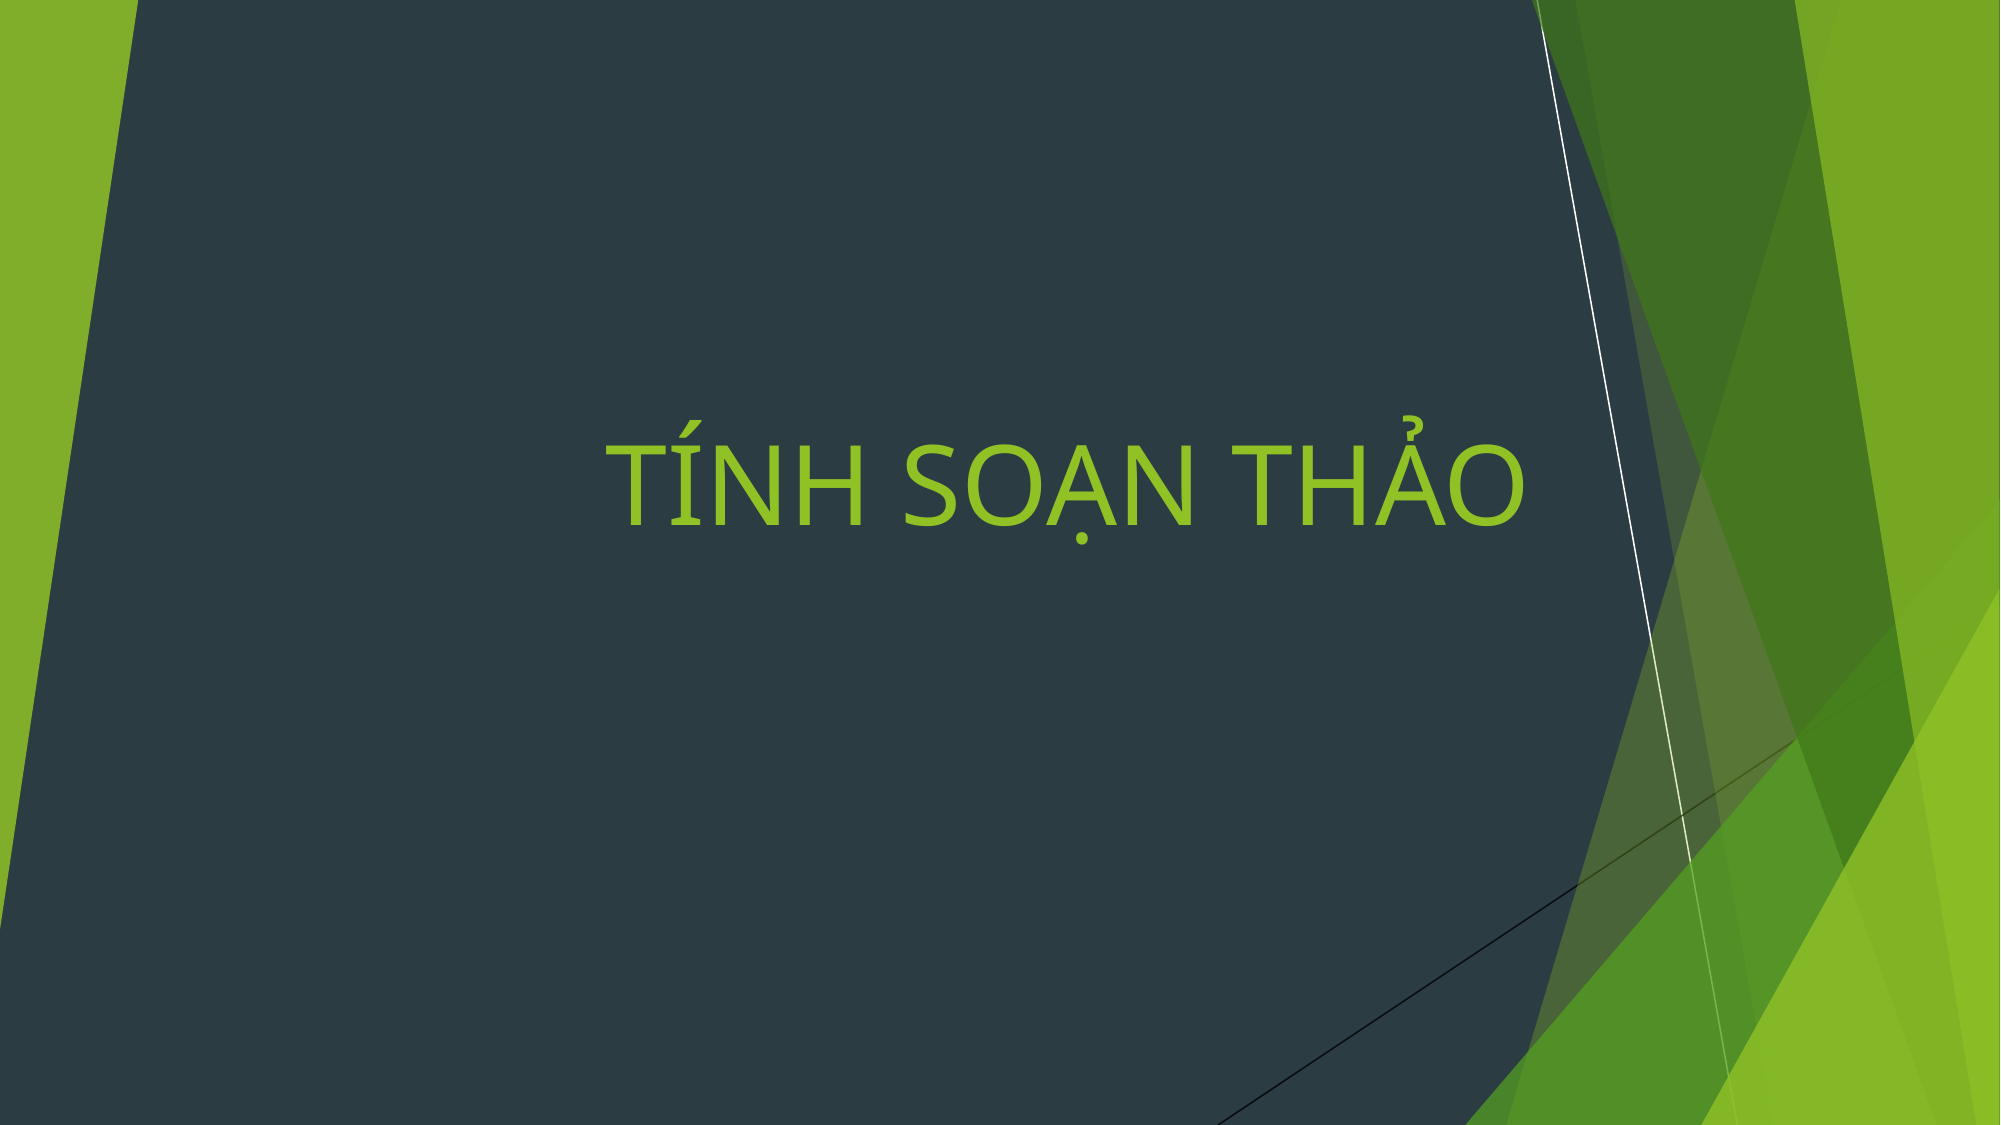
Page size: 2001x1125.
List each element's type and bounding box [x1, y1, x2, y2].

text_box [0, 0, 2000, 1125]
